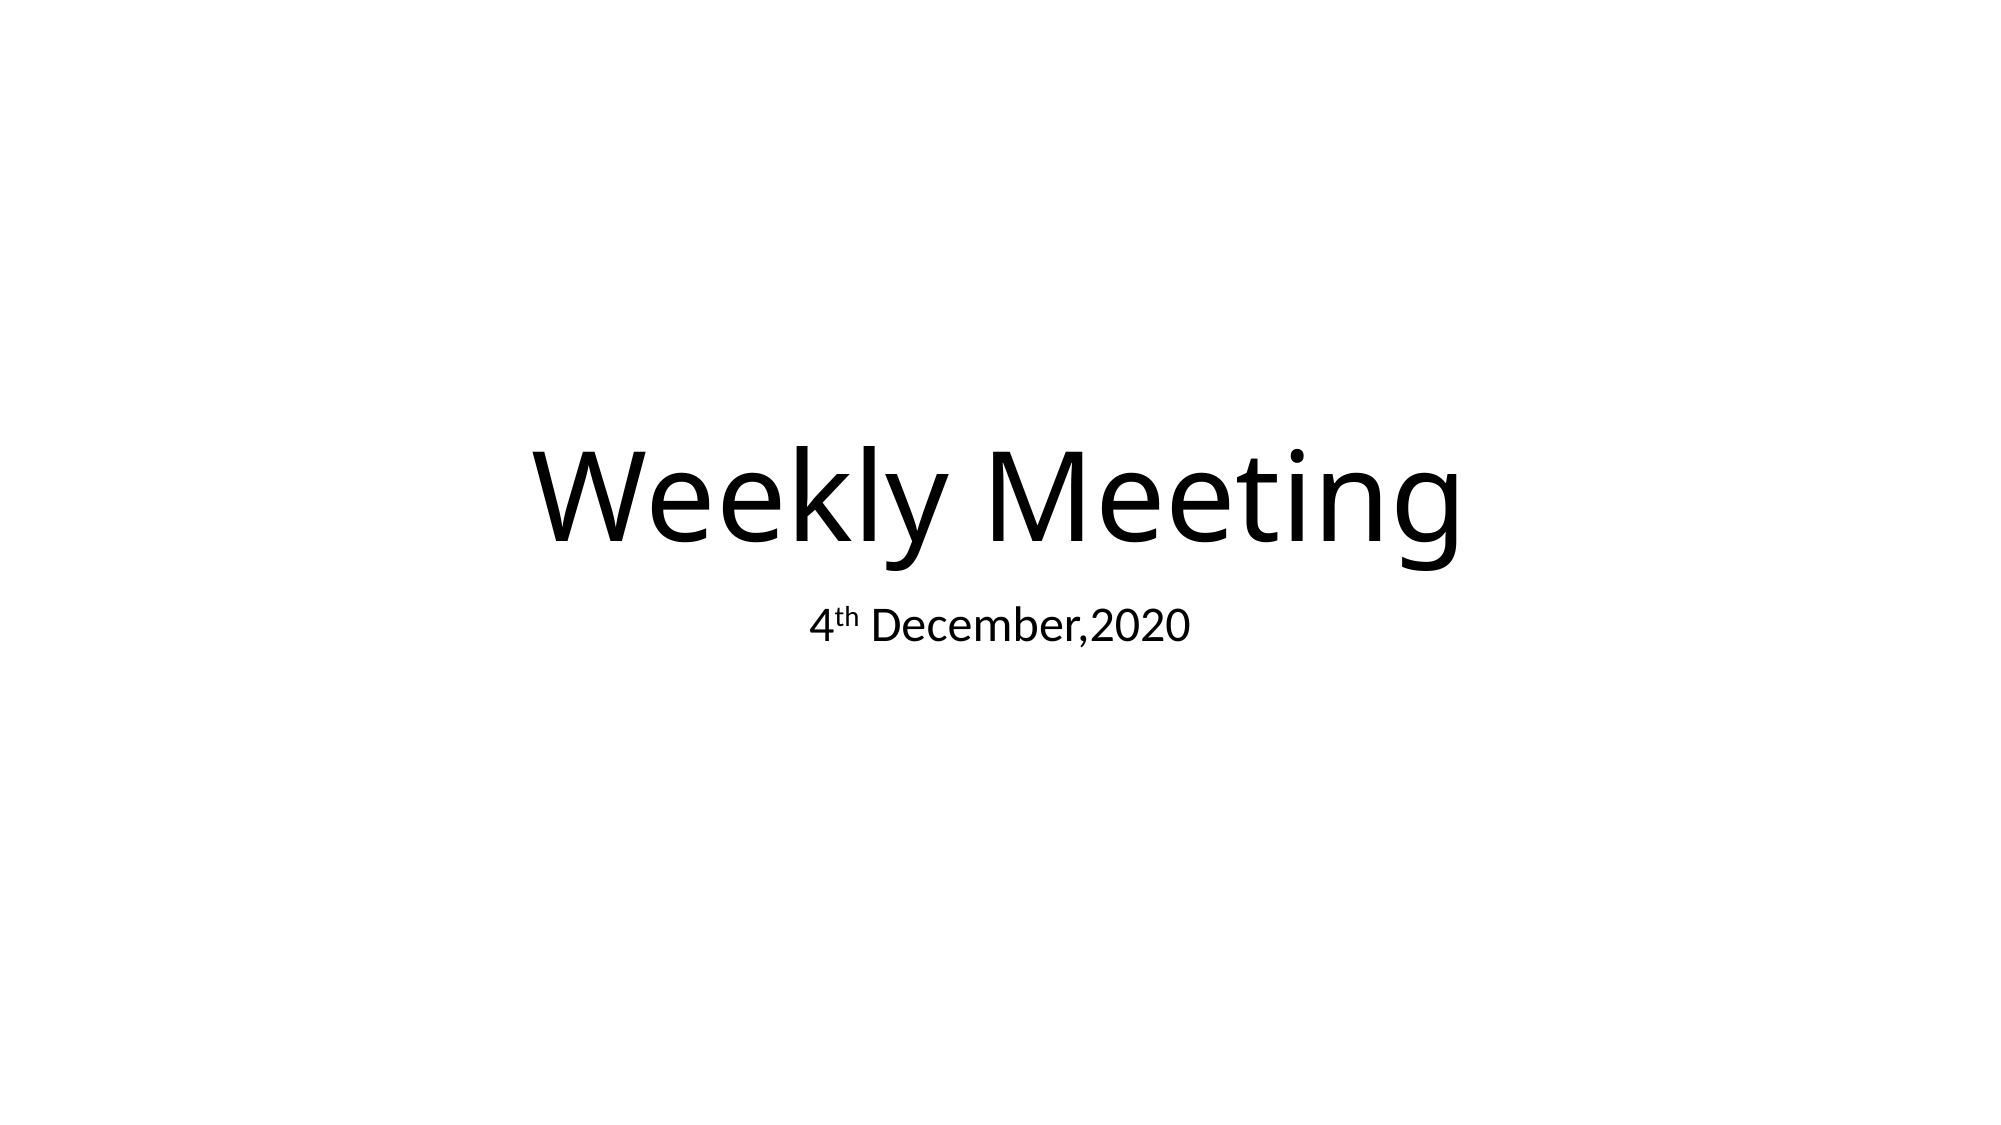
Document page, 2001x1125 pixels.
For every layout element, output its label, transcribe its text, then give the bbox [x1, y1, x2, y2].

subtitle 4th December,2020 [249, 590, 1750, 863]
title Weekly Meeting [249, 184, 1750, 576]
